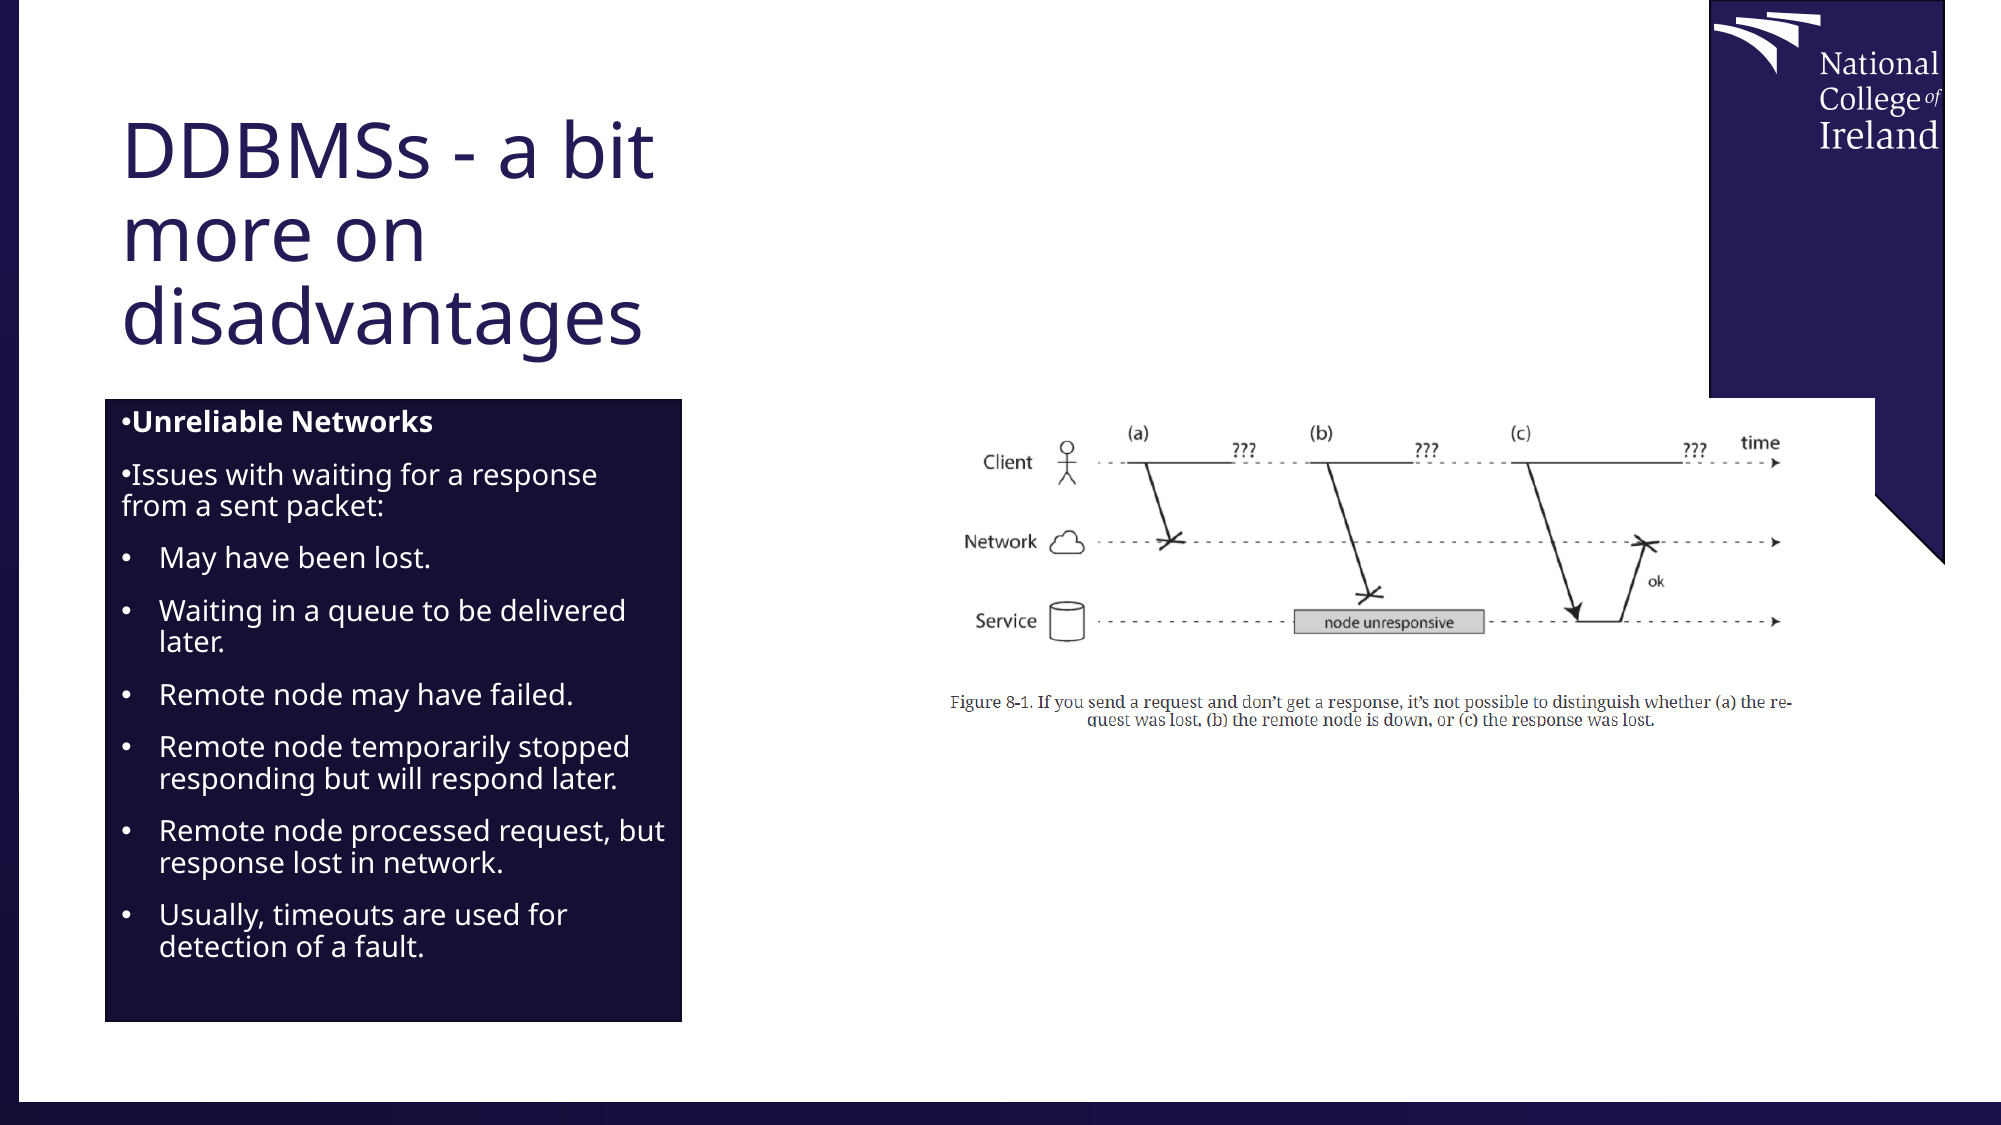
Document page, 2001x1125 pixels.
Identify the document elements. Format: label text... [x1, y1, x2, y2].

title DDBMSs - a bit more on disadvantages [106, 103, 682, 370]
picture [886, 397, 1875, 727]
text_box Unreliable Networks Issues with waiting for a response from a sent packet: May have been lost. Waiting in a queue to be delivered later. Remote node may have failed. Remote node temporarily stopped responding but will respond later. Remote node processed request, but response lost in network. Usually, timeouts are used for detection of a fault. [105, 399, 682, 1022]
picture [1714, 12, 1942, 149]
